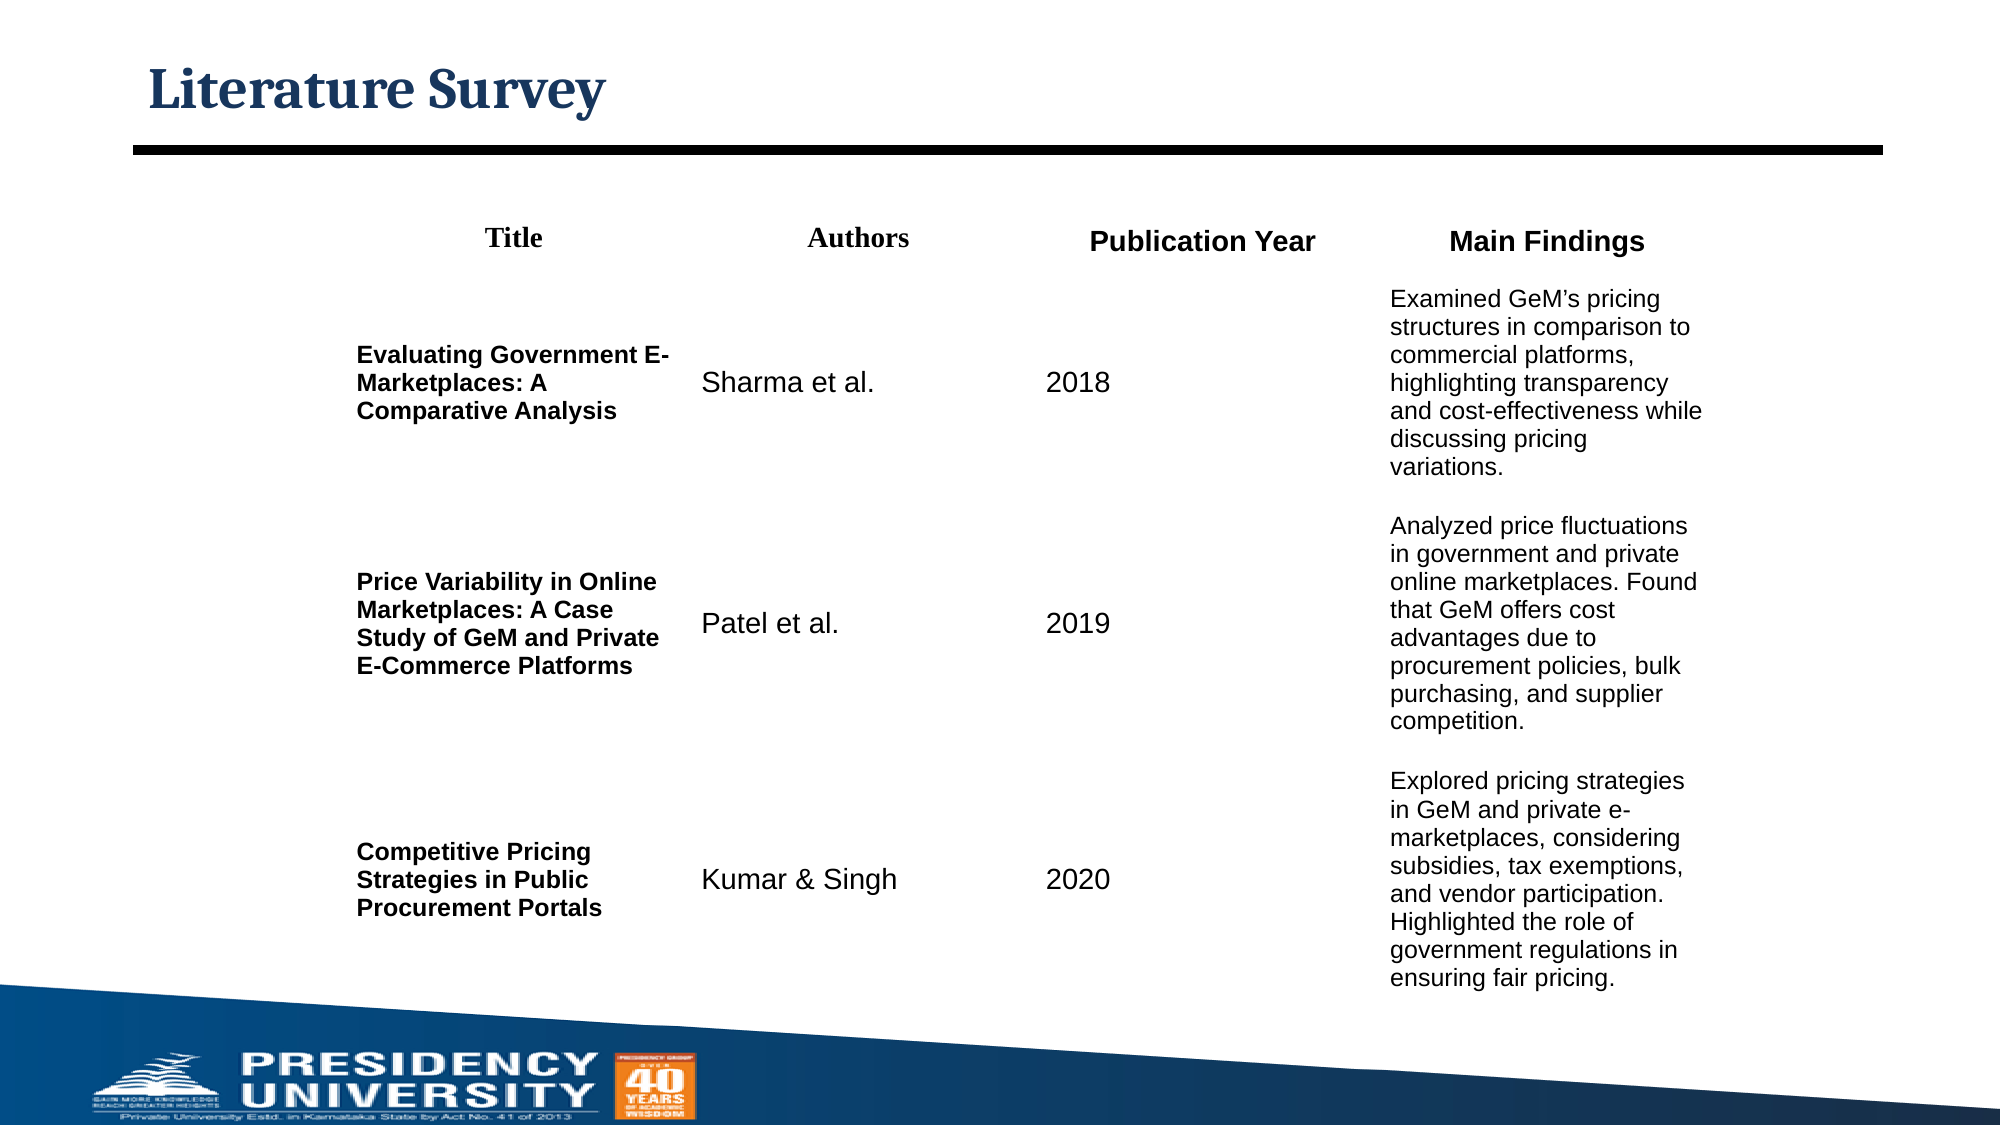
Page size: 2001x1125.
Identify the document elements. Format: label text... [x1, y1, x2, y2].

title Literature Survey [133, 45, 1884, 125]
table_cell Explored pricing strategies in GeM and private e-marketplaces, considering subsidies, tax exemptions, and vendor participation. Highlighted the role of government regulations in ensuring fair pricing. [1375, 751, 1720, 1007]
table_header Main Findings [1375, 217, 1720, 270]
table_cell Competitive Pricing Strategies in Public Procurement Portals [342, 751, 686, 1007]
table_cell Evaluating Government E-Marketplaces: A Comparative Analysis [342, 270, 686, 495]
table_header Title [342, 217, 686, 270]
table_cell Sharma et al. [686, 270, 1031, 495]
table_cell 2018 [1031, 270, 1375, 495]
table_cell Patel et al. [686, 495, 1031, 751]
table_cell Analyzed price fluctuations in government and private online marketplaces. Found that GeM offers cost advantages due to procurement policies, bulk purchasing, and supplier competition. [1375, 495, 1720, 751]
table_cell Kumar & Singh [686, 751, 1031, 1007]
picture [0, 982, 2000, 1125]
table_cell Price Variability in Online Marketplaces: A Case Study of GeM and Private E-Commerce Platforms [342, 495, 686, 751]
table_header Authors [686, 217, 1031, 270]
table_header Publication Year [1031, 217, 1375, 270]
table_cell Examined GeM’s pricing structures in comparison to commercial platforms, highlighting transparency and cost-effectiveness while discussing pricing variations. [1375, 270, 1720, 495]
table_cell 2019 [1031, 495, 1375, 751]
table_cell 2020 [1031, 751, 1375, 1007]
